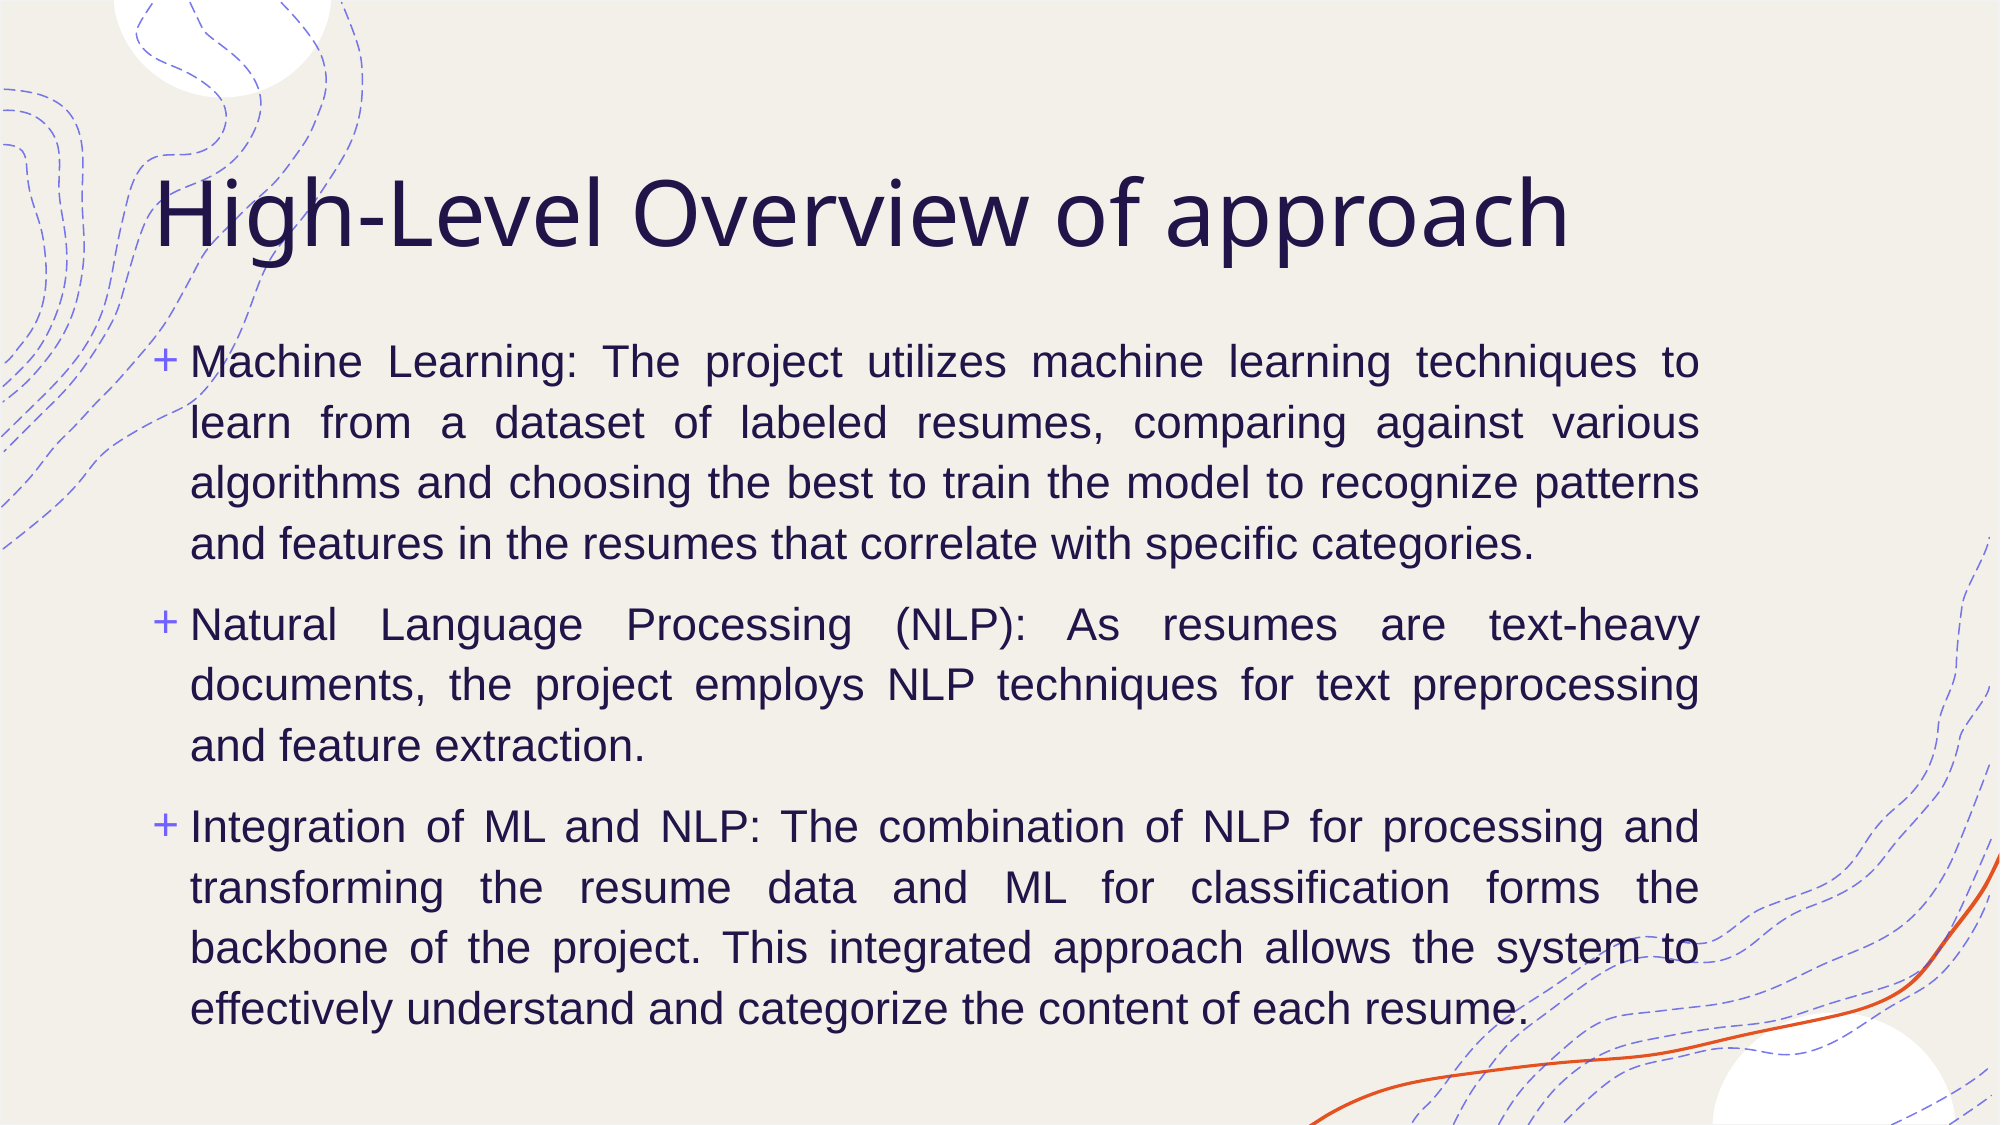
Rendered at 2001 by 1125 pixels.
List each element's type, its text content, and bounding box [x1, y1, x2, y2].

list Machine Learning: The project utilizes machine learning techniques to learn from a dataset of labeled resumes, comparing against various algorithms and choosing the best to train the model to recognize patterns and features in the resumes that correlate with specific categories. Natural Language Processing (NLP): As resumes are text-heavy documents, the project employs NLP techniques for text preprocessing and feature extraction. Integration of ML and NLP: The combination of NLP for processing and transforming the resume data and ML for classification forms the backbone of the project. This integrated approach allows the system to effectively understand and categorize the content of each resume. [137, 319, 1717, 1050]
text_box High-Level Overview of approach [137, 101, 1863, 319]
